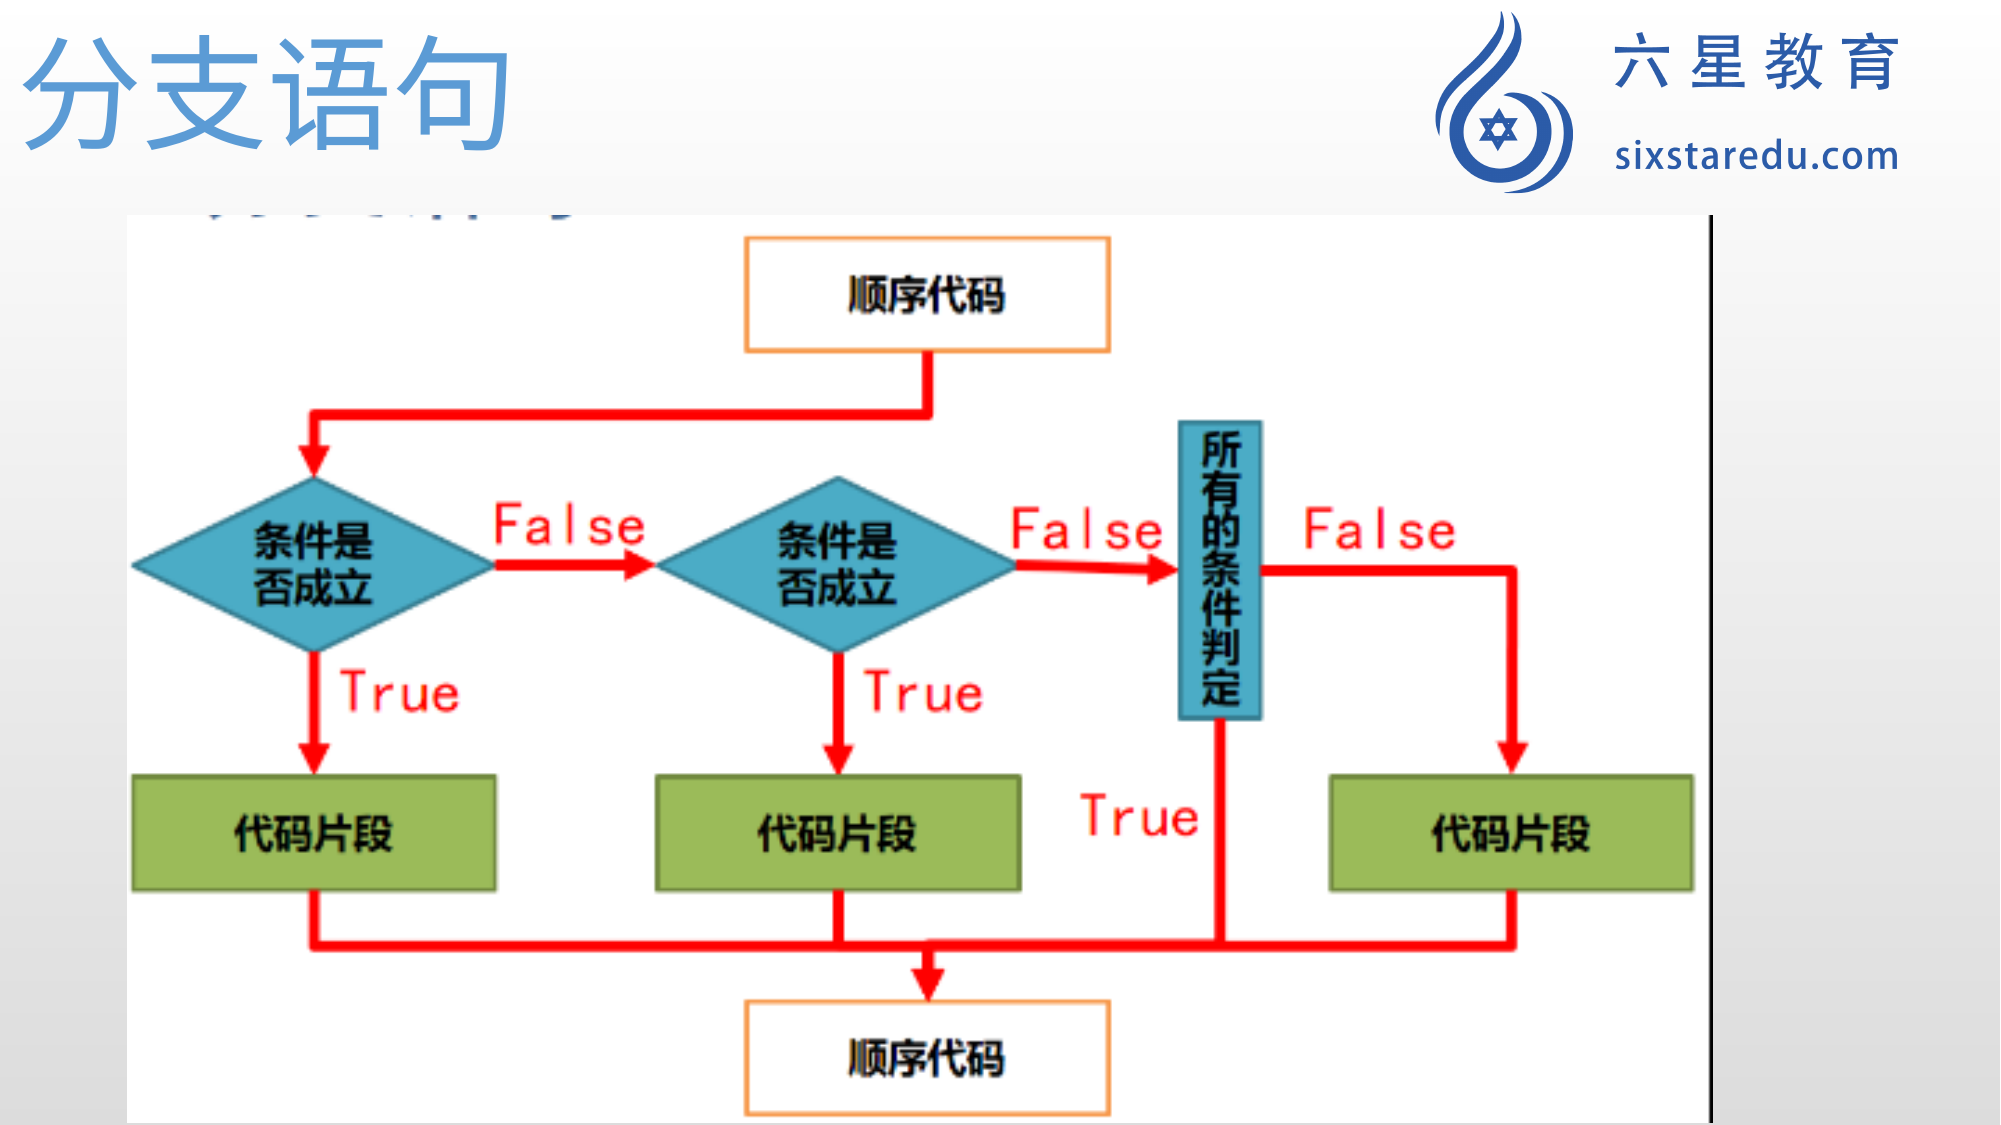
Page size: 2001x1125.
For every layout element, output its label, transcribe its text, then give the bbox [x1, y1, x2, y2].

text_box 分支语句 [2, 8, 1077, 174]
picture [127, 0, 2000, 1123]
